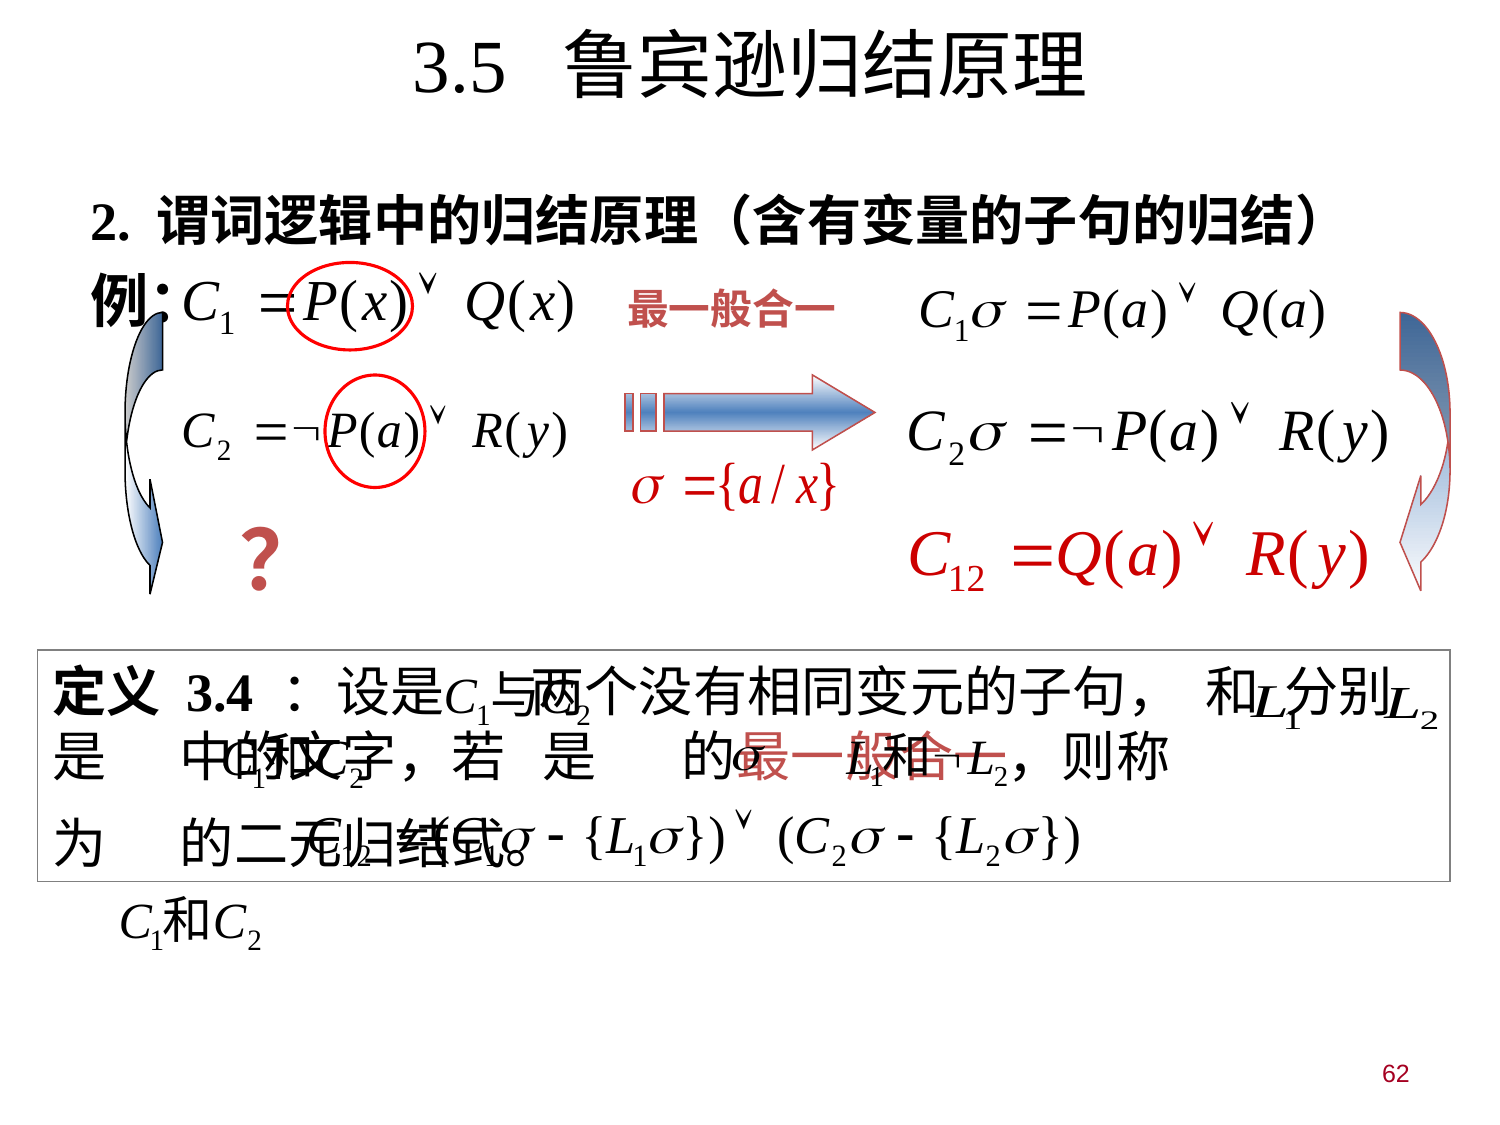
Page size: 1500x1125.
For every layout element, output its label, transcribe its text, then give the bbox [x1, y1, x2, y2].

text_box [174, 396, 576, 469]
text_box [1400, 312, 1451, 544]
list 2. 谓词逻辑中的归结原理（含有变量的子句的归结） 例： [75, 174, 1425, 648]
text_box [125, 312, 163, 595]
text_box [640, 393, 657, 432]
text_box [37, 649, 1451, 1006]
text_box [912, 272, 1338, 351]
text_box [664, 374, 875, 448]
slide_number 62 [1074, 1042, 1425, 1103]
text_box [174, 262, 588, 345]
text_box [624, 393, 633, 432]
text_box [1402, 547, 1433, 591]
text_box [899, 509, 1377, 600]
title 3.5 鲁宾逊归结原理 [0, 0, 1500, 126]
text_box [347, 478, 403, 488]
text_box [624, 449, 844, 526]
text_box 最一般合一 [612, 275, 851, 340]
text_box [336, 375, 414, 395]
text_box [899, 391, 1401, 476]
text_box ？ [225, 500, 400, 615]
